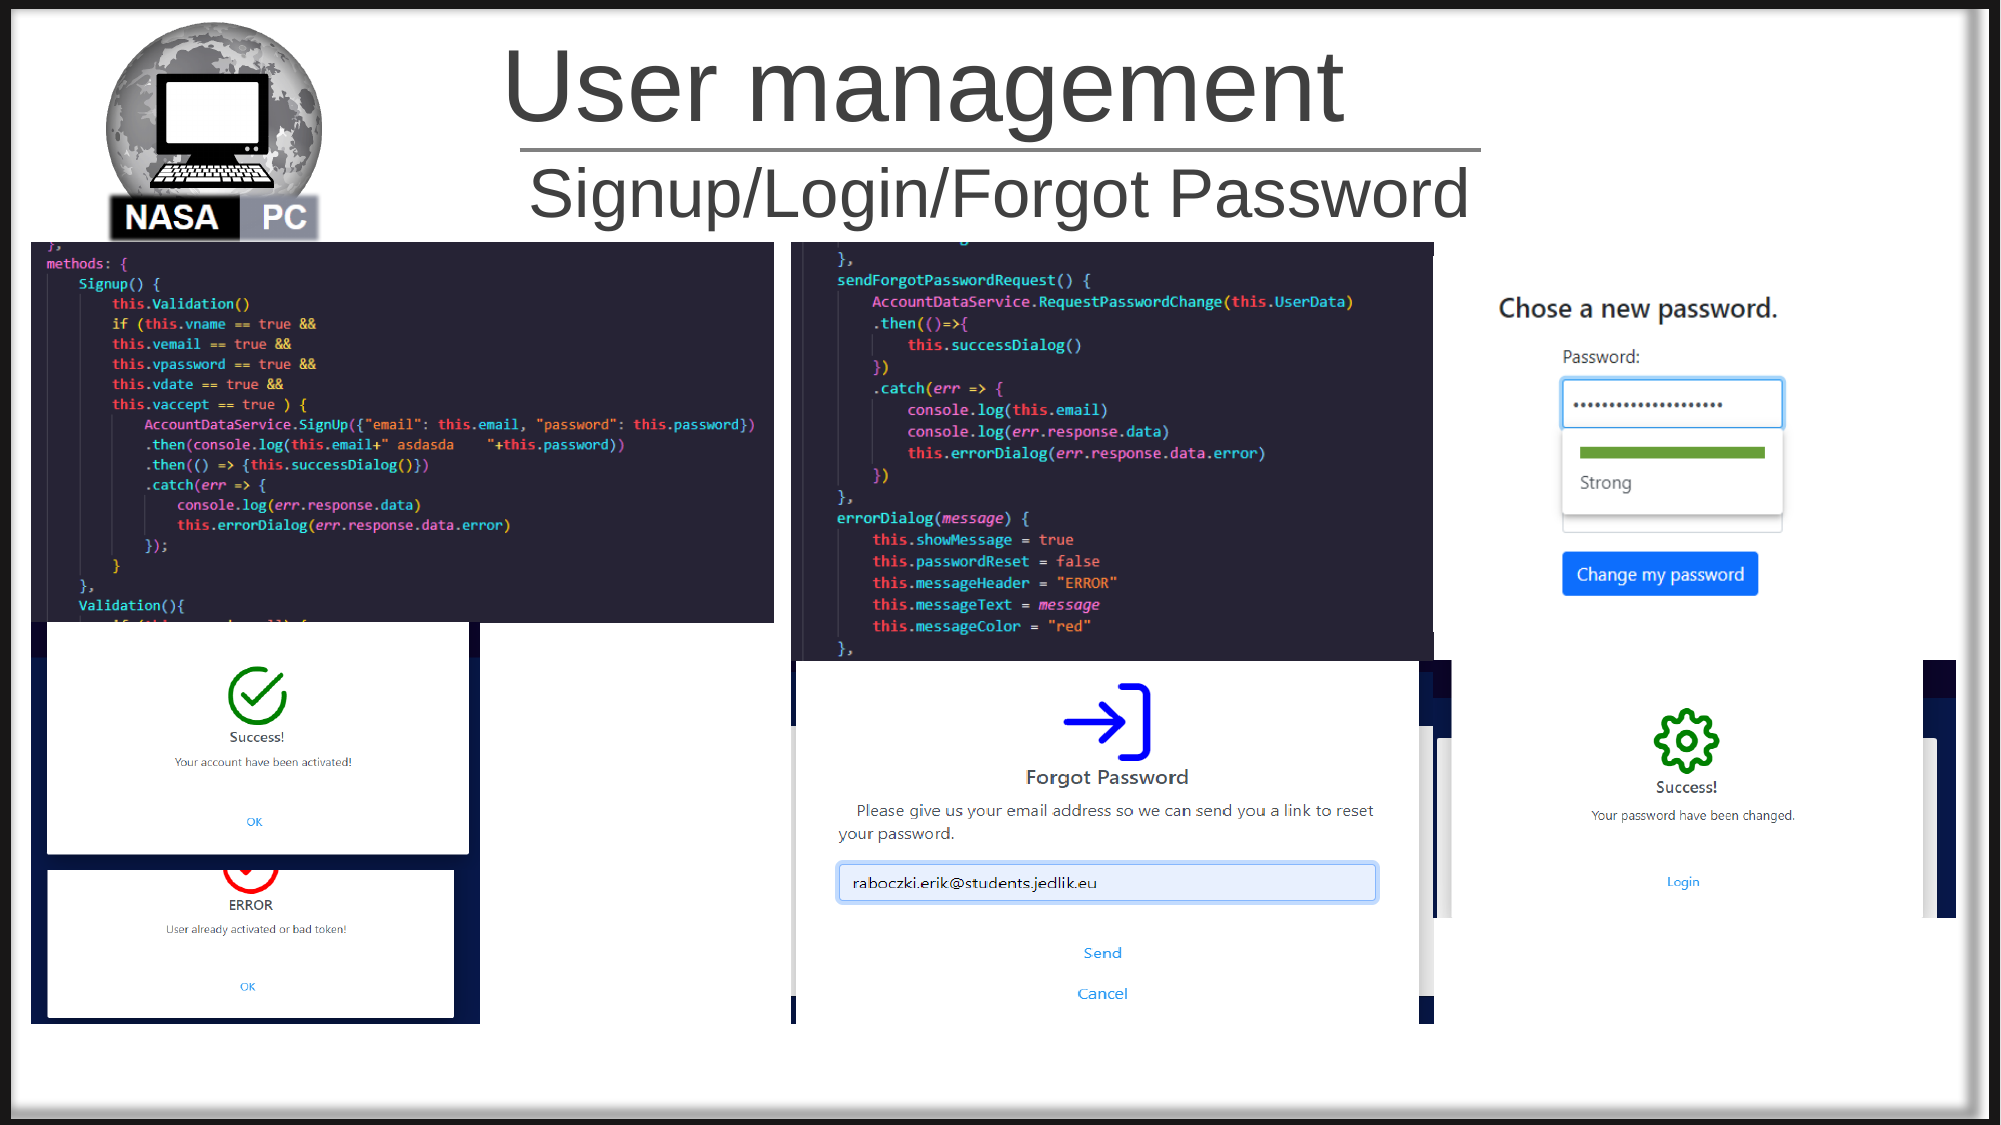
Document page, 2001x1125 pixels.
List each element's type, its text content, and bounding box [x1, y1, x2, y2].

title User management [249, 11, 1750, 149]
subtitle Signup/Login/Forgot Password [249, 149, 1750, 223]
picture [791, 242, 1956, 1024]
picture [106, 22, 249, 238]
picture [31, 242, 774, 1024]
text_box [249, 223, 1750, 289]
